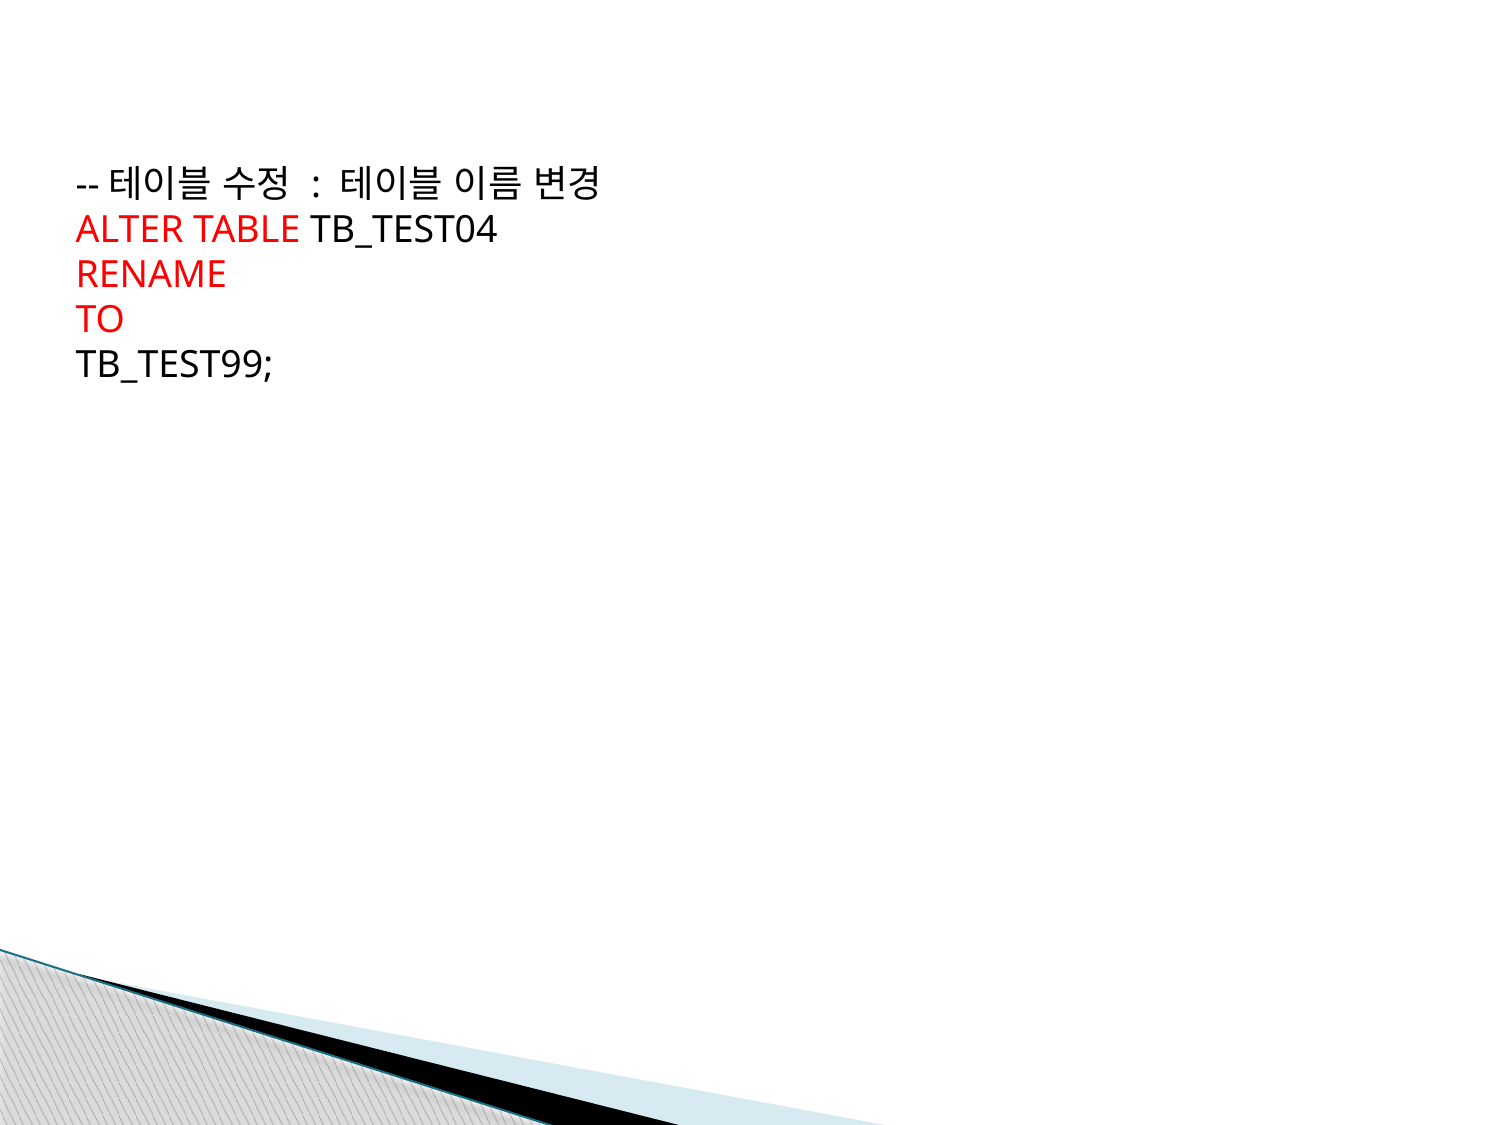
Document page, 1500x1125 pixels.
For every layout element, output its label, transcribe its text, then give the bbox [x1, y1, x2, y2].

text_box --테이블 수정 : 테이블 이름 변경 ALTER TABLE TB_TEST04 RENAME TO TB_TEST99; [60, 62, 1439, 1063]
